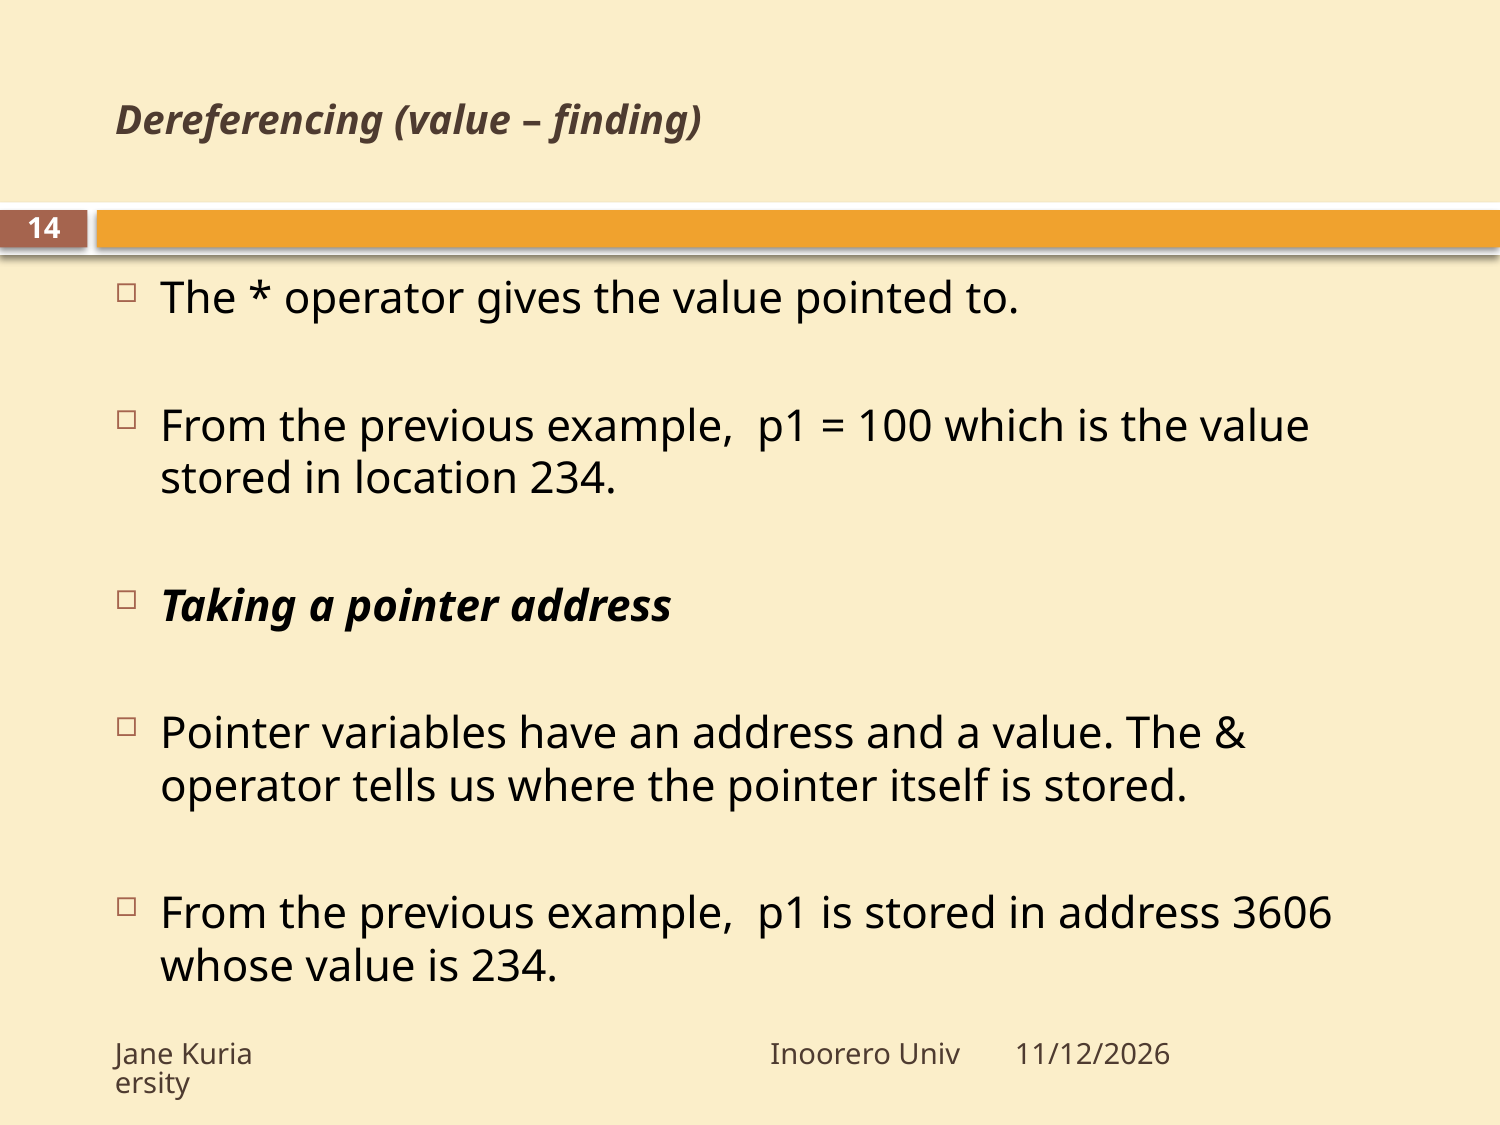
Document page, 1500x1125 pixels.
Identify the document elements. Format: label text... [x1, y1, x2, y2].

footer Jane Kuria Inoorero University [99, 1024, 990, 1085]
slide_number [999, 1025, 1438, 1085]
list The * operator gives the value pointed to. From the previous example, p1 = 100 which is the value stored in location 234. Taking a pointer address Pointer variables have an address and a value. The & operator tells us where the pointer itself is stored. From the previous example, p1 is stored in address 3606 whose value is 234. [100, 262, 1438, 1000]
title Dereferencing (value – finding) [100, 37, 1438, 200]
slide_number 14 [0, 208, 88, 249]
